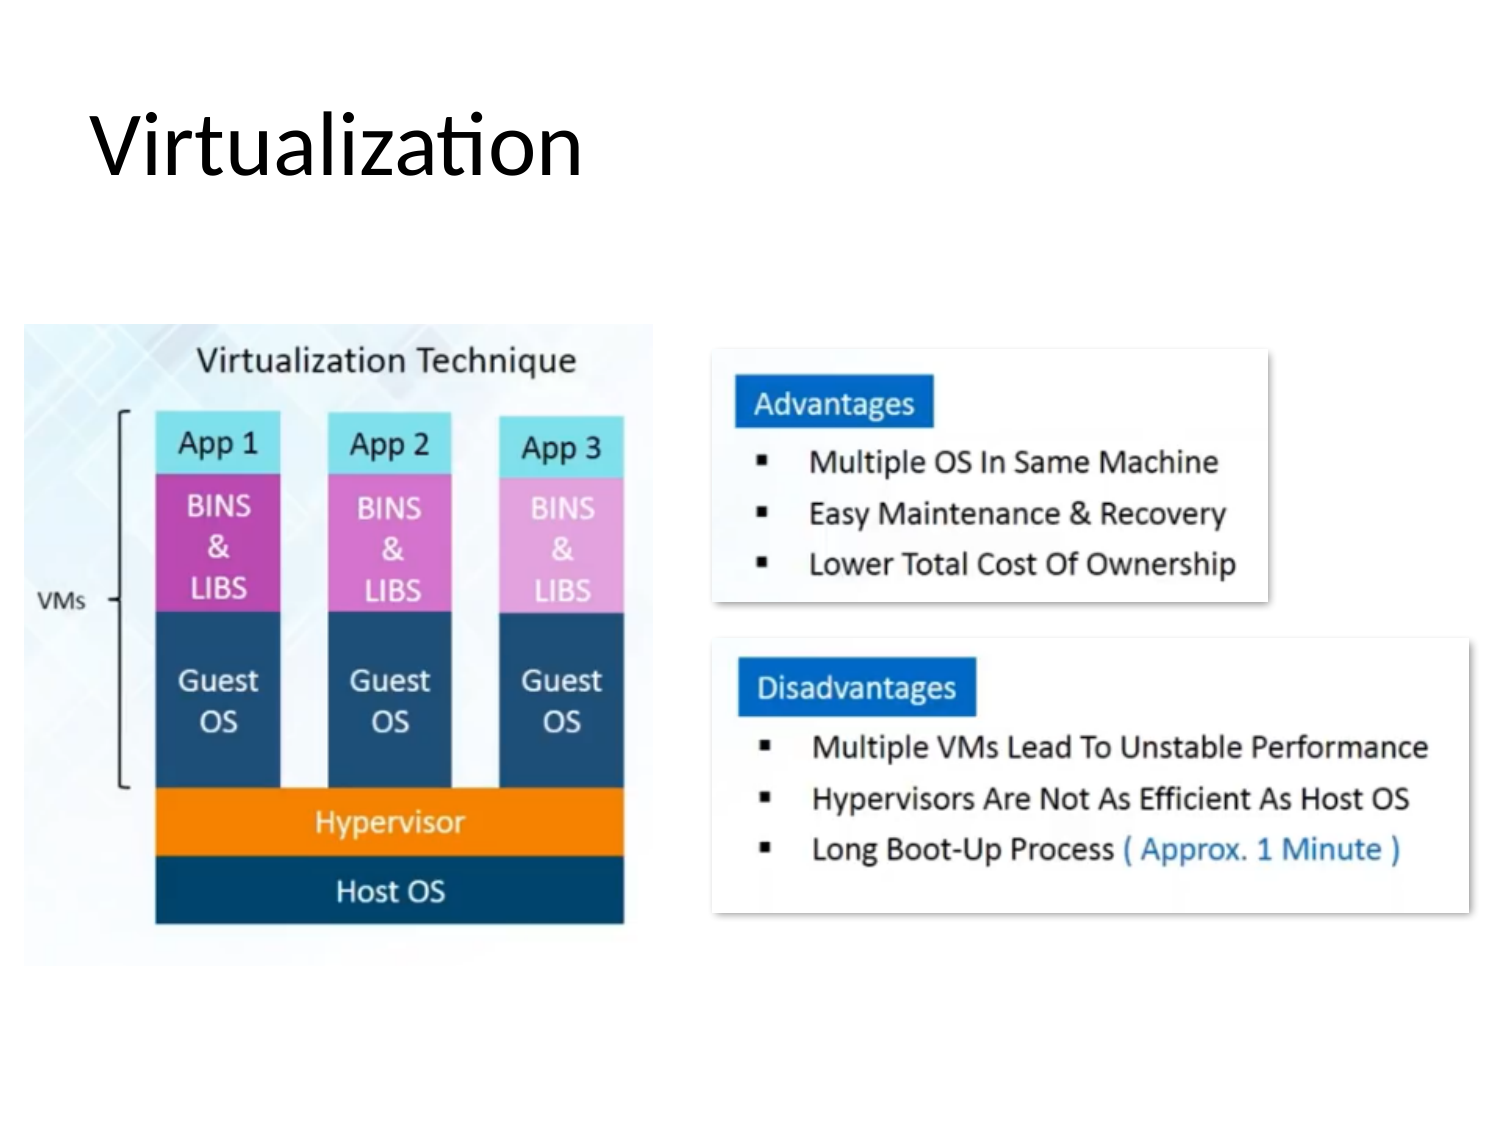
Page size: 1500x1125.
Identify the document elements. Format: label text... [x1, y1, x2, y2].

picture [712, 349, 1268, 602]
picture [712, 638, 1469, 913]
text_box Virtualization [74, 45, 1425, 233]
picture [24, 324, 654, 966]
